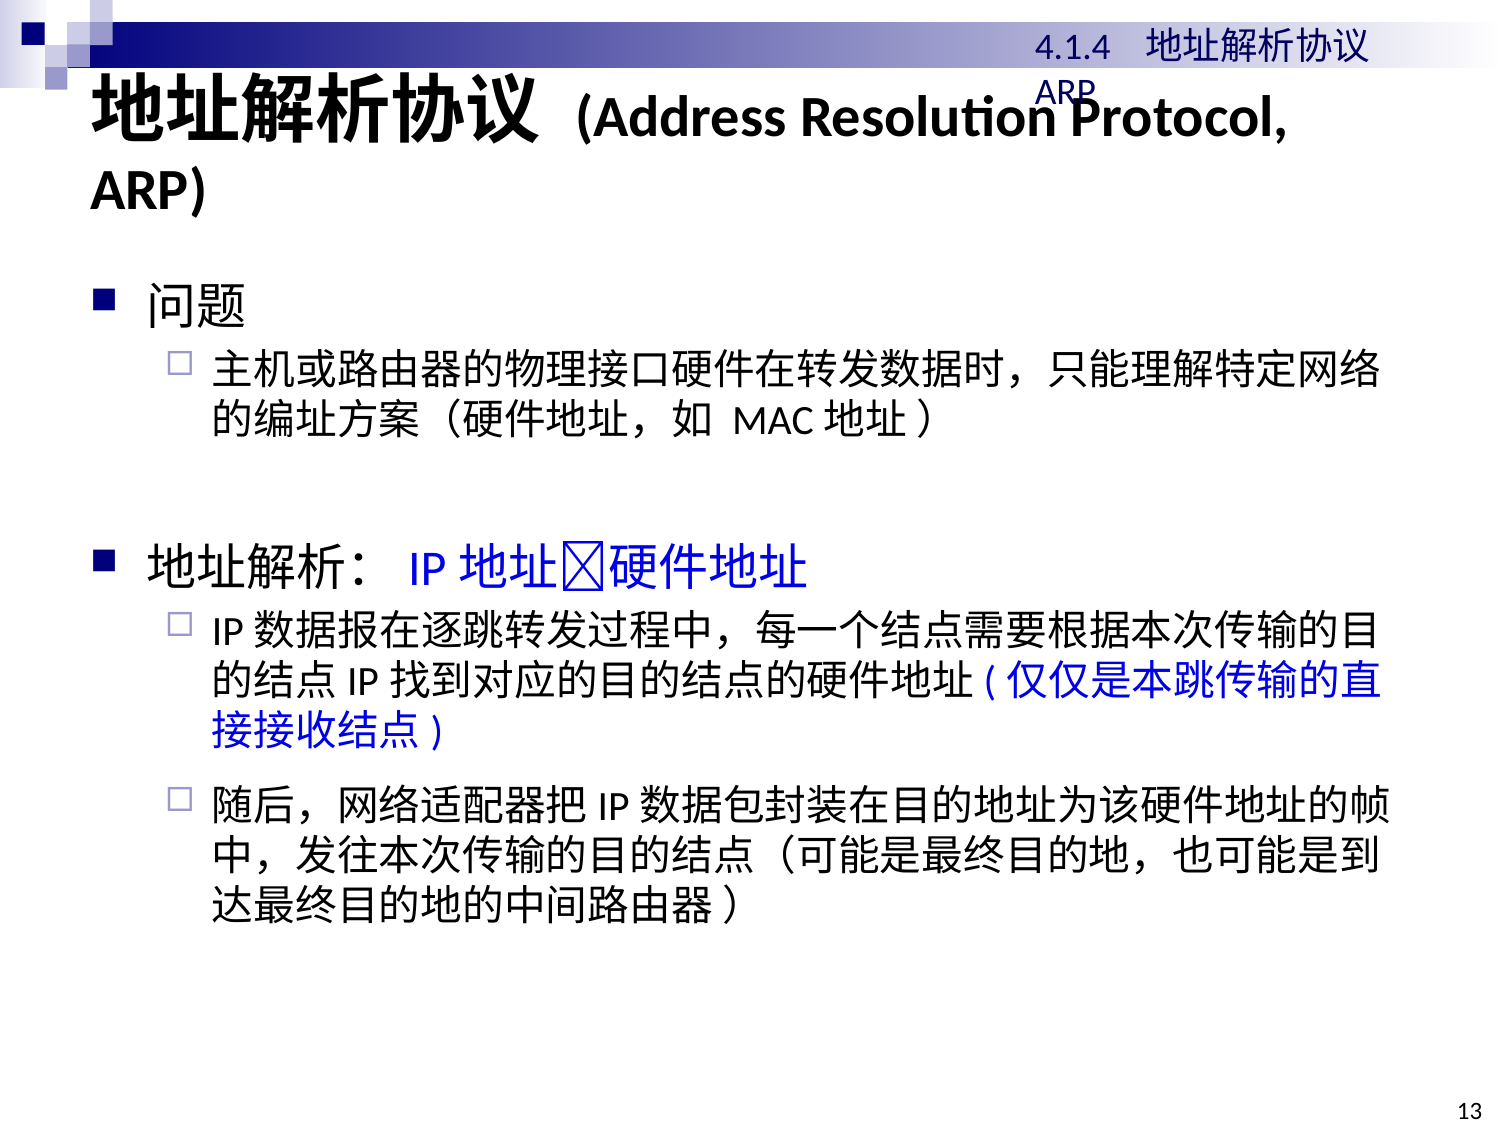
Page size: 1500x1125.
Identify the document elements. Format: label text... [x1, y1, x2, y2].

slide_number 13 [1448, 1100, 1483, 1125]
text_box 4.1.4 地址解析协议ARP [1019, 14, 1443, 120]
title 地址解析协议 (Address Resolution Protocol, ARP) [75, 75, 1425, 209]
list 问题 主机或路由器的物理接口硬件在转发数据时，只能理解特定网络的编址方案（硬件地址，如 MAC地址 ） 地址解析：IP地址硬件地址 IP数据报在逐跳转发过程中，每一个结点需要根据本次传输的目的结点IP找到对应的目的结点的硬件地址(仅仅是本跳传输的直接接收结点) 随后，网络适配器把IP数据包封装在目的地址为该硬件地址的帧中，发往本次传输的目的结点（可能是最终目的地，也可能是到达最终目的地的中间路由器 ） [75, 237, 1425, 1063]
